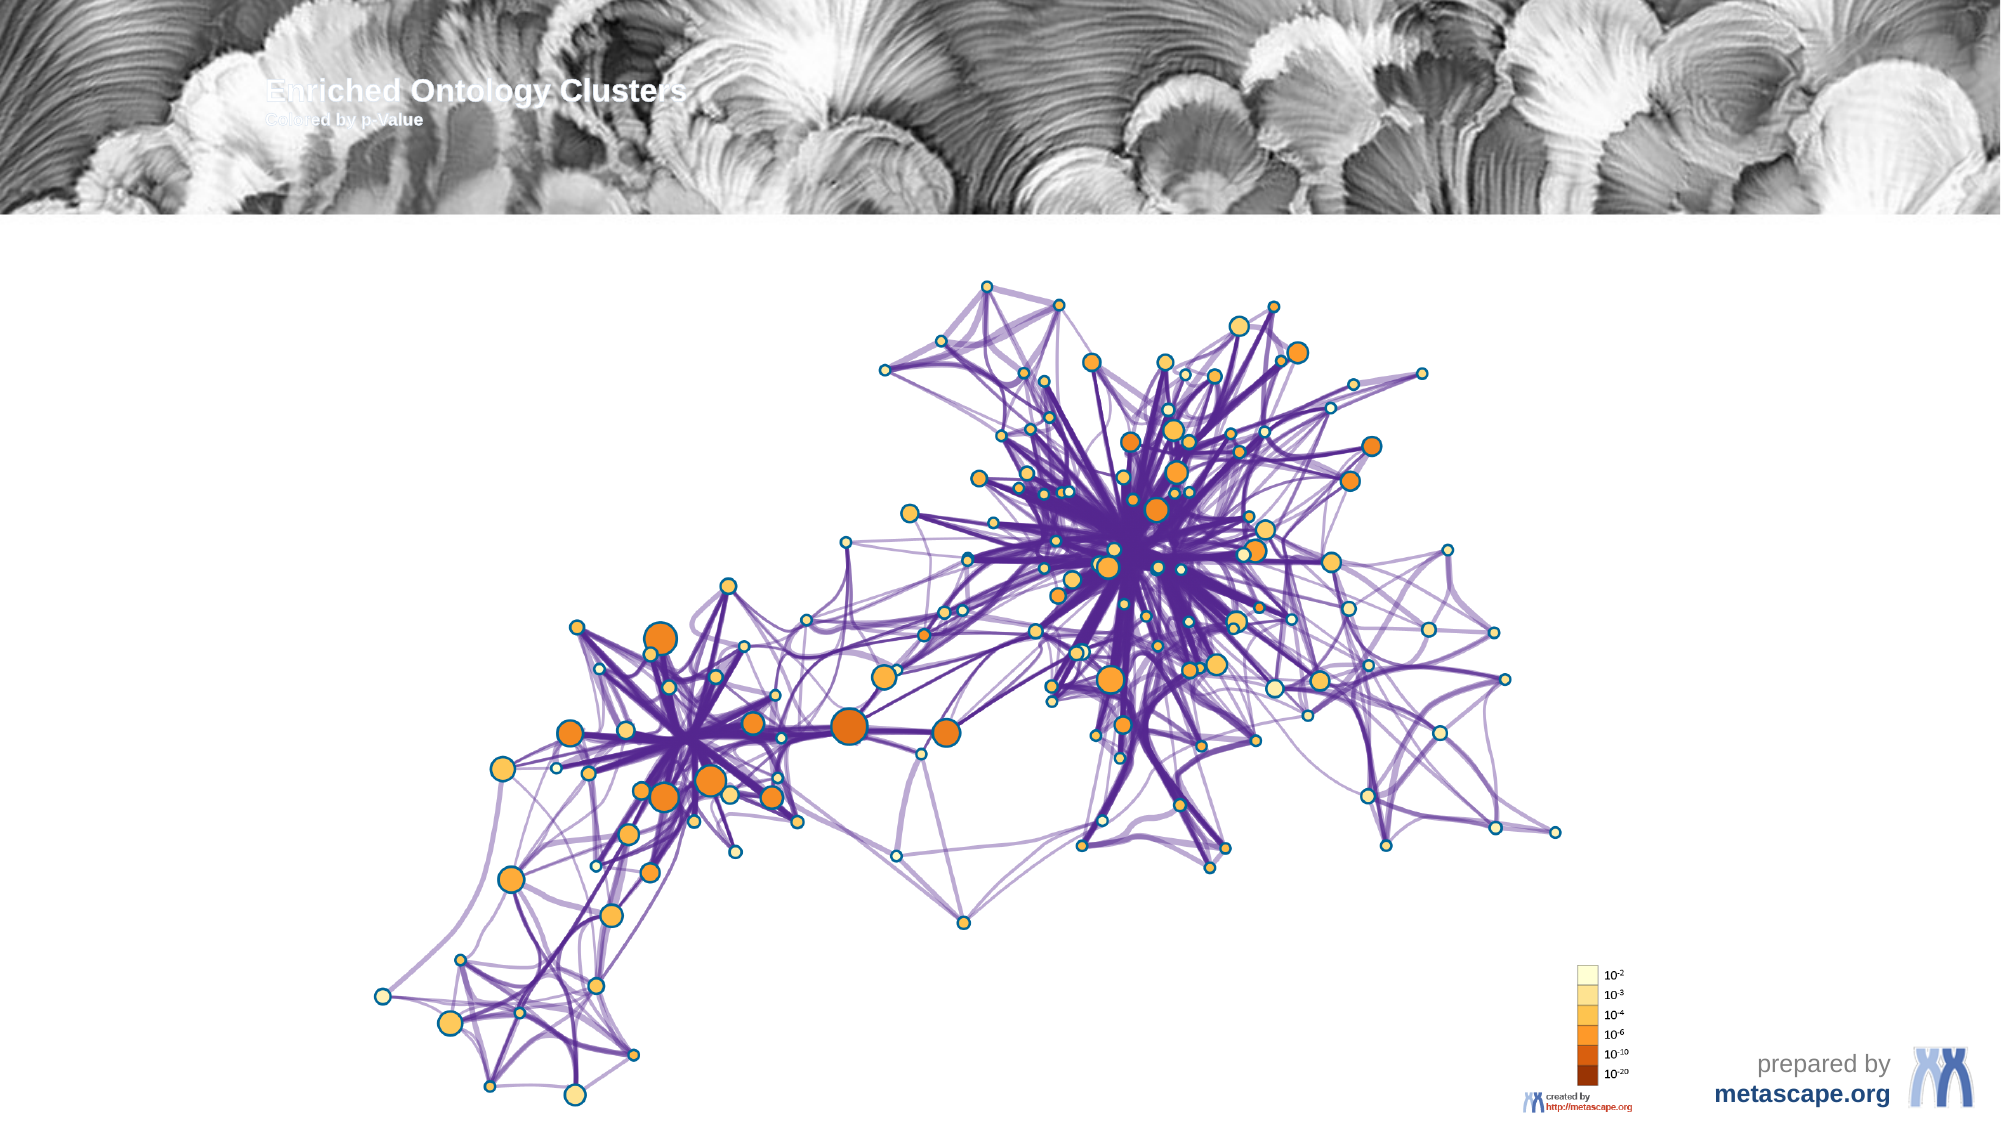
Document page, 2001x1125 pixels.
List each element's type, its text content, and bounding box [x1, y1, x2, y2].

picture [0, 0, 2001, 1125]
title Enriched Ontology Clusters Colored by p-Value [249, 61, 1600, 137]
